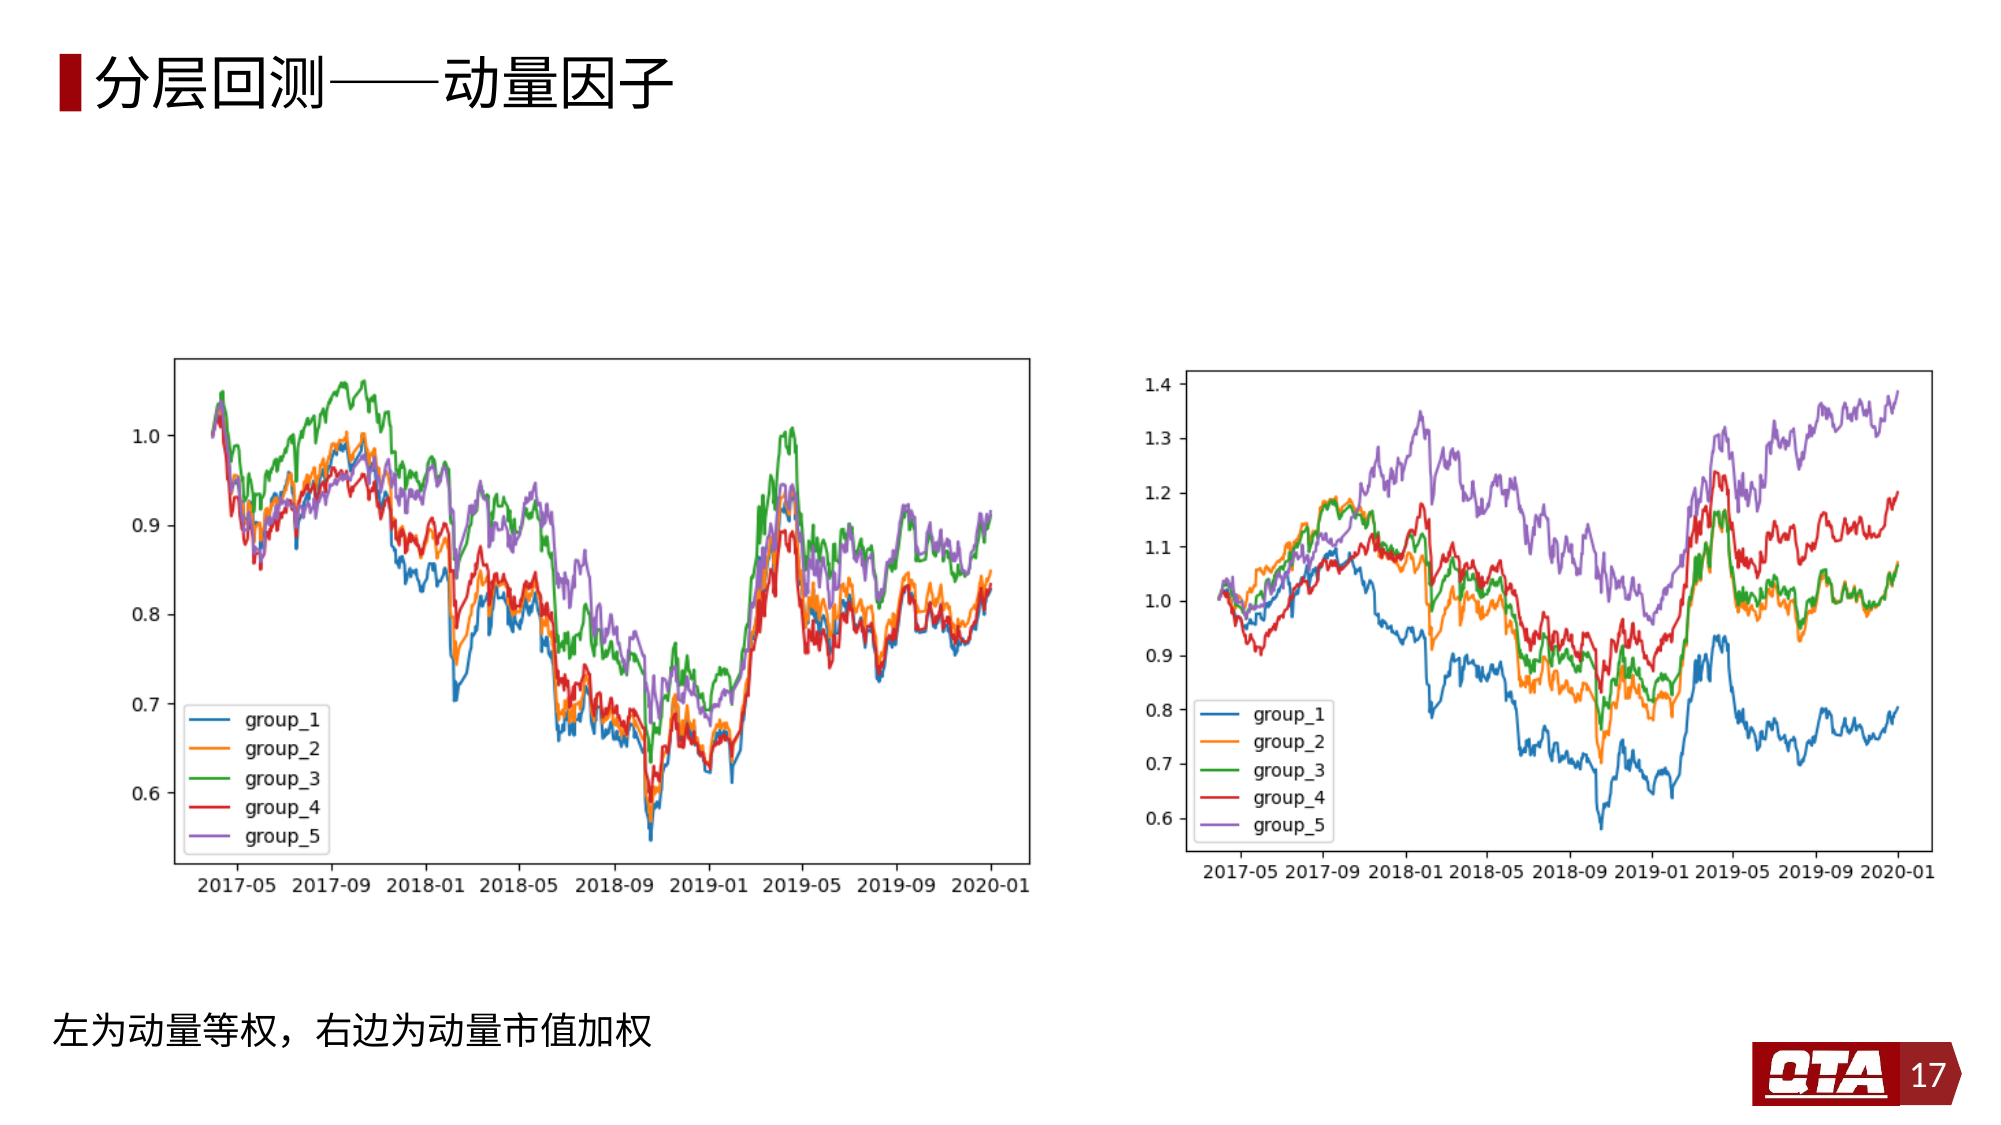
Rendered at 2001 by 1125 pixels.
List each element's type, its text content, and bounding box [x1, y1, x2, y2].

picture [36, 279, 2000, 936]
title 分层回测——动量因子 [78, 0, 1775, 174]
slide_number 17 [1511, 1042, 1962, 1103]
text_box 左为动量等权，右边为动量市值加权 [38, 999, 1053, 1060]
